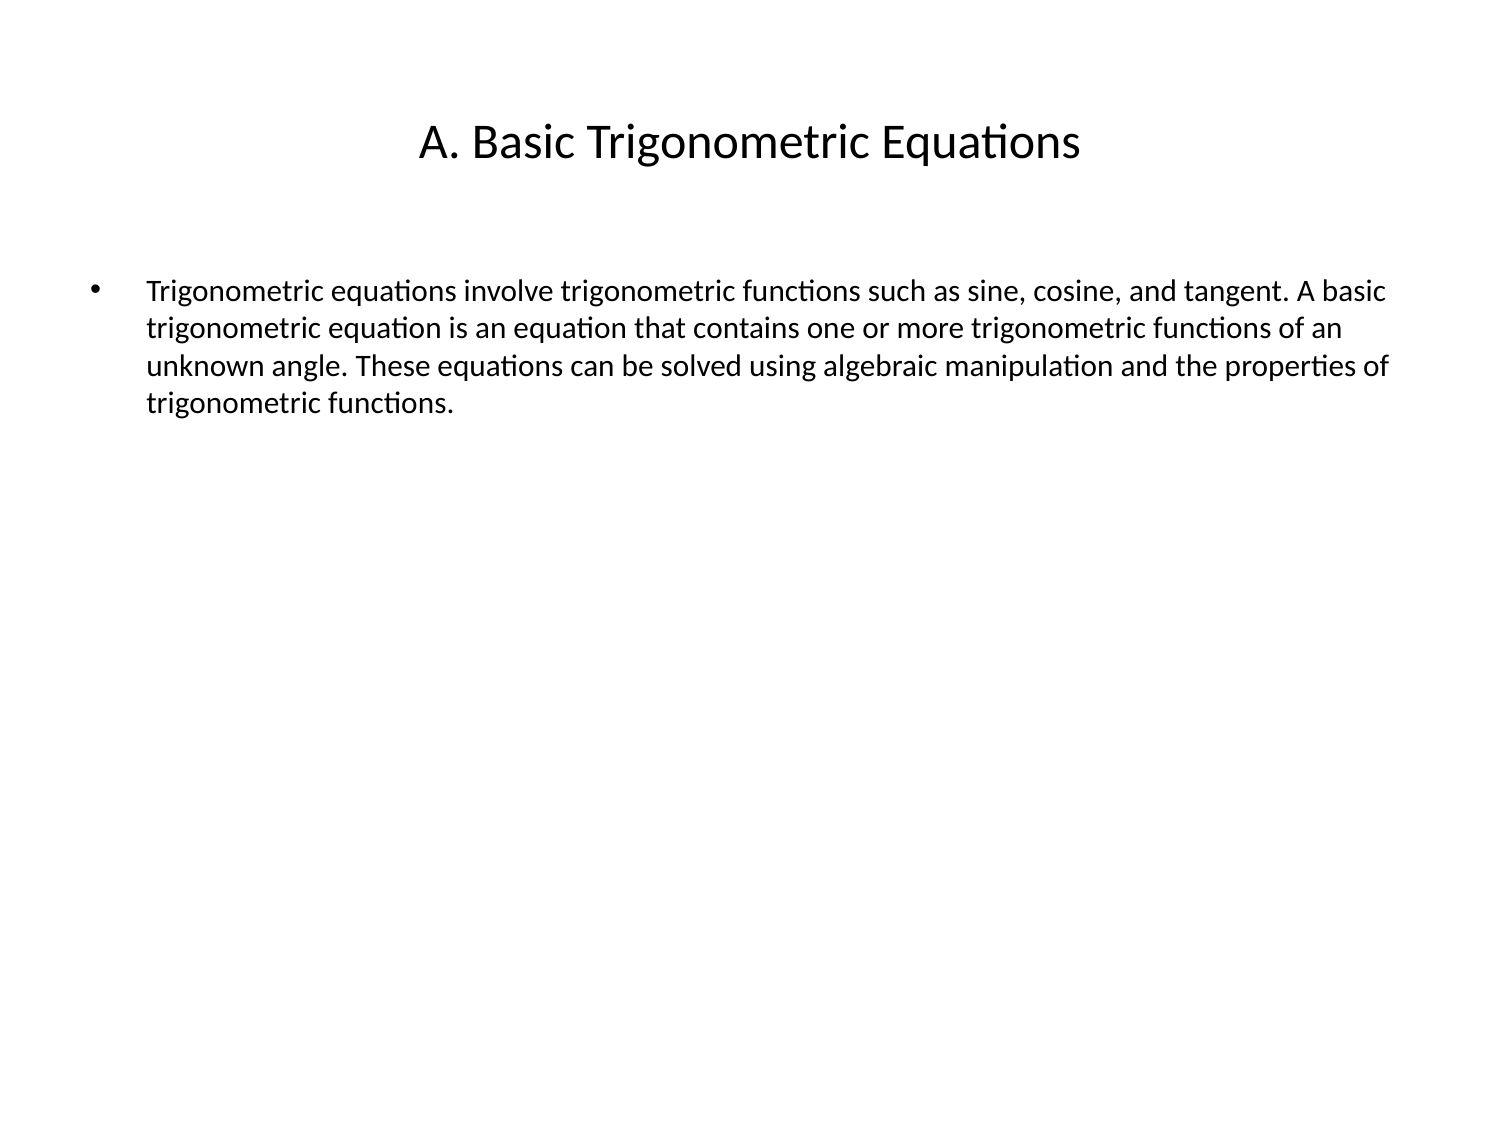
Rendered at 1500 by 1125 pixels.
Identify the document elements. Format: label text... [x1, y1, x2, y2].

title A. Basic Trigonometric Equations [75, 45, 1425, 233]
list Trigonometric equations involve trigonometric functions such as sine, cosine, and tangent. A basic trigonometric equation is an equation that contains one or more trigonometric functions of an unknown angle. These equations can be solved using algebraic manipulation and the properties of trigonometric functions. [75, 262, 1425, 1005]
